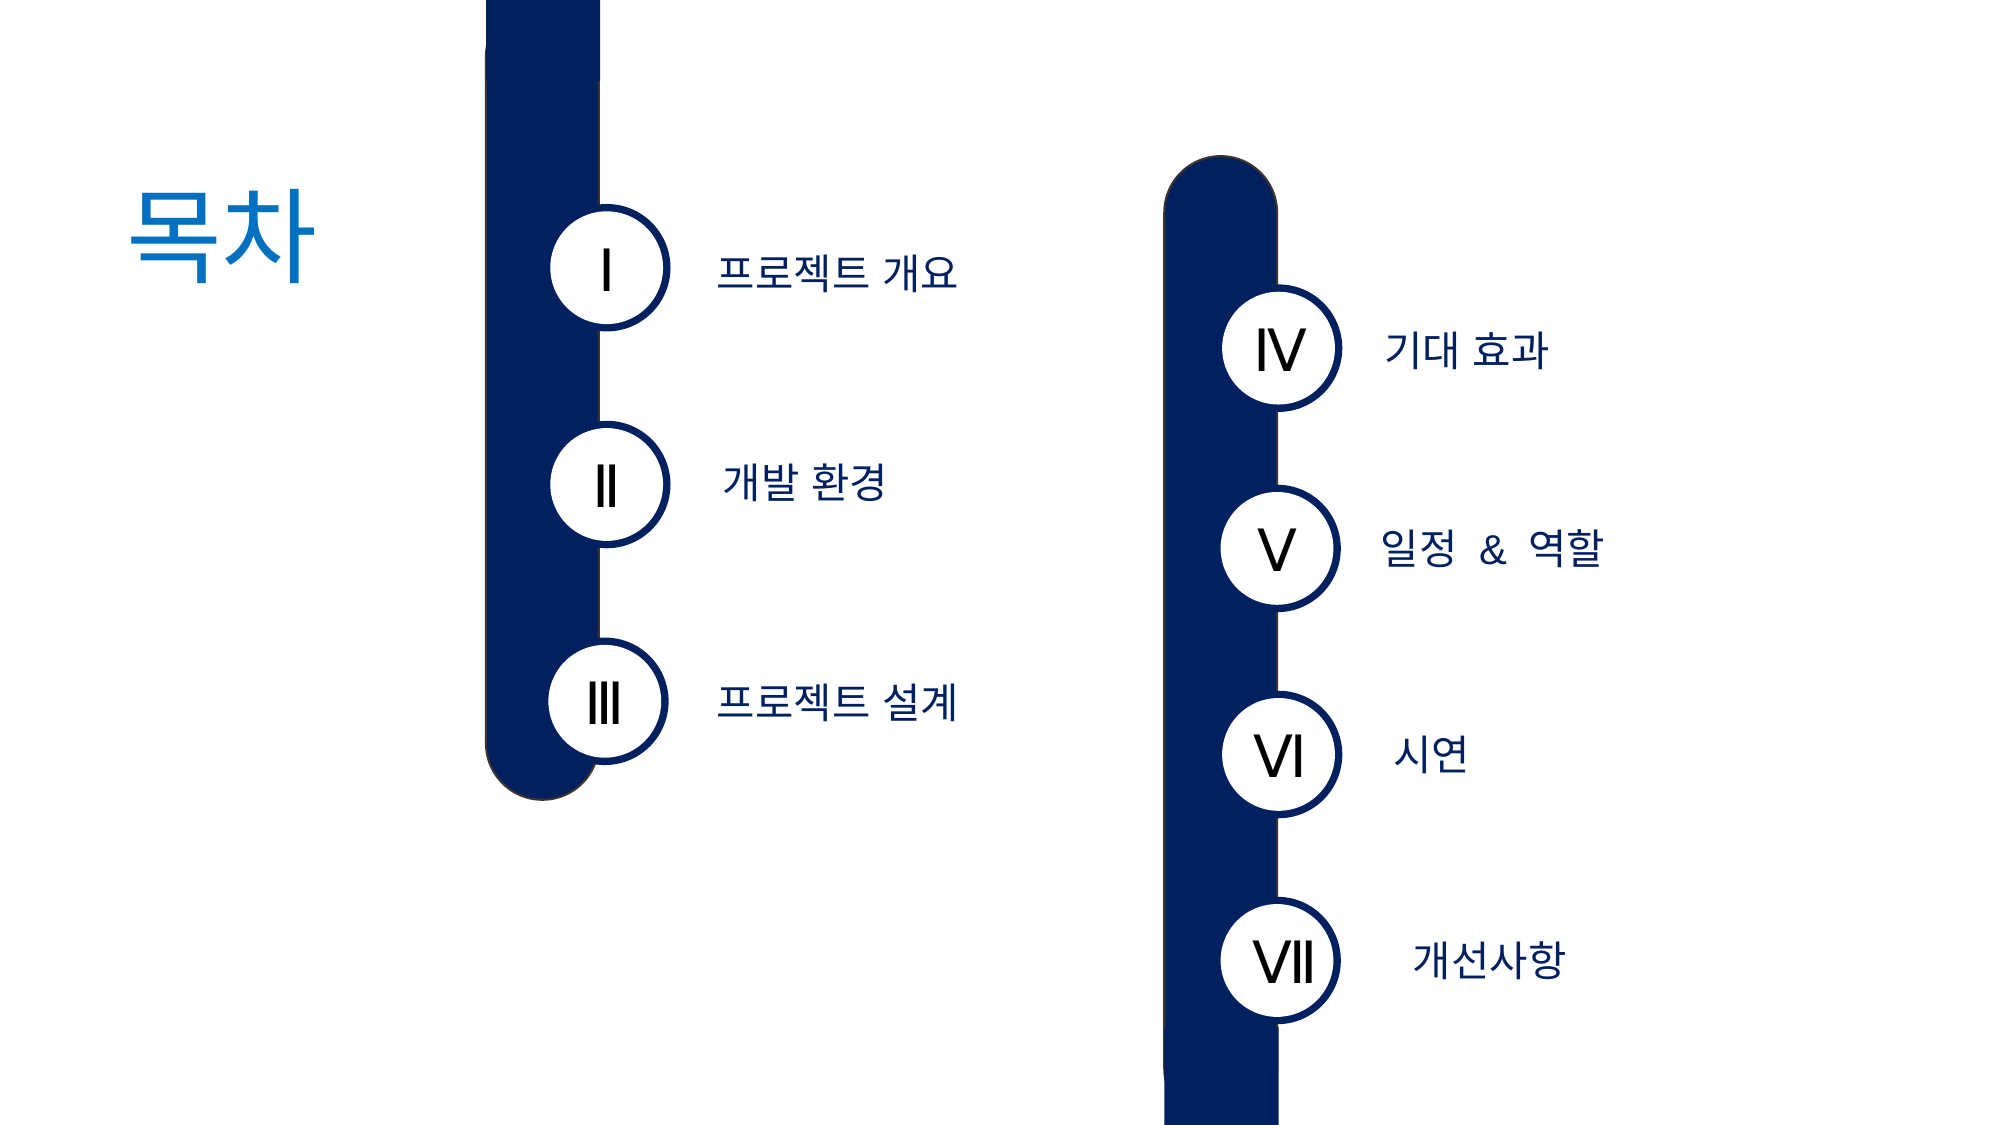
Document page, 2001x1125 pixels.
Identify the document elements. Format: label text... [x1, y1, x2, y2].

text_box 프로젝트 개요 [694, 239, 982, 305]
text_box 프로젝트 설계 [694, 668, 982, 734]
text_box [541, 637, 669, 766]
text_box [542, 420, 671, 549]
text_box 목차 [98, 164, 346, 306]
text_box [542, 203, 671, 332]
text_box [485, 0, 601, 800]
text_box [1213, 484, 1341, 613]
text_box 시연 [1367, 721, 1496, 787]
text_box 개발 환경 [694, 449, 917, 515]
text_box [1164, 156, 1279, 1125]
text_box 일정 & 역할 [1353, 515, 1632, 581]
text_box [1213, 896, 1341, 1025]
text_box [1214, 690, 1343, 819]
text_box 개선사항 [1366, 927, 1614, 993]
text_box 기대 효과 [1350, 317, 1584, 383]
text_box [1214, 284, 1343, 412]
